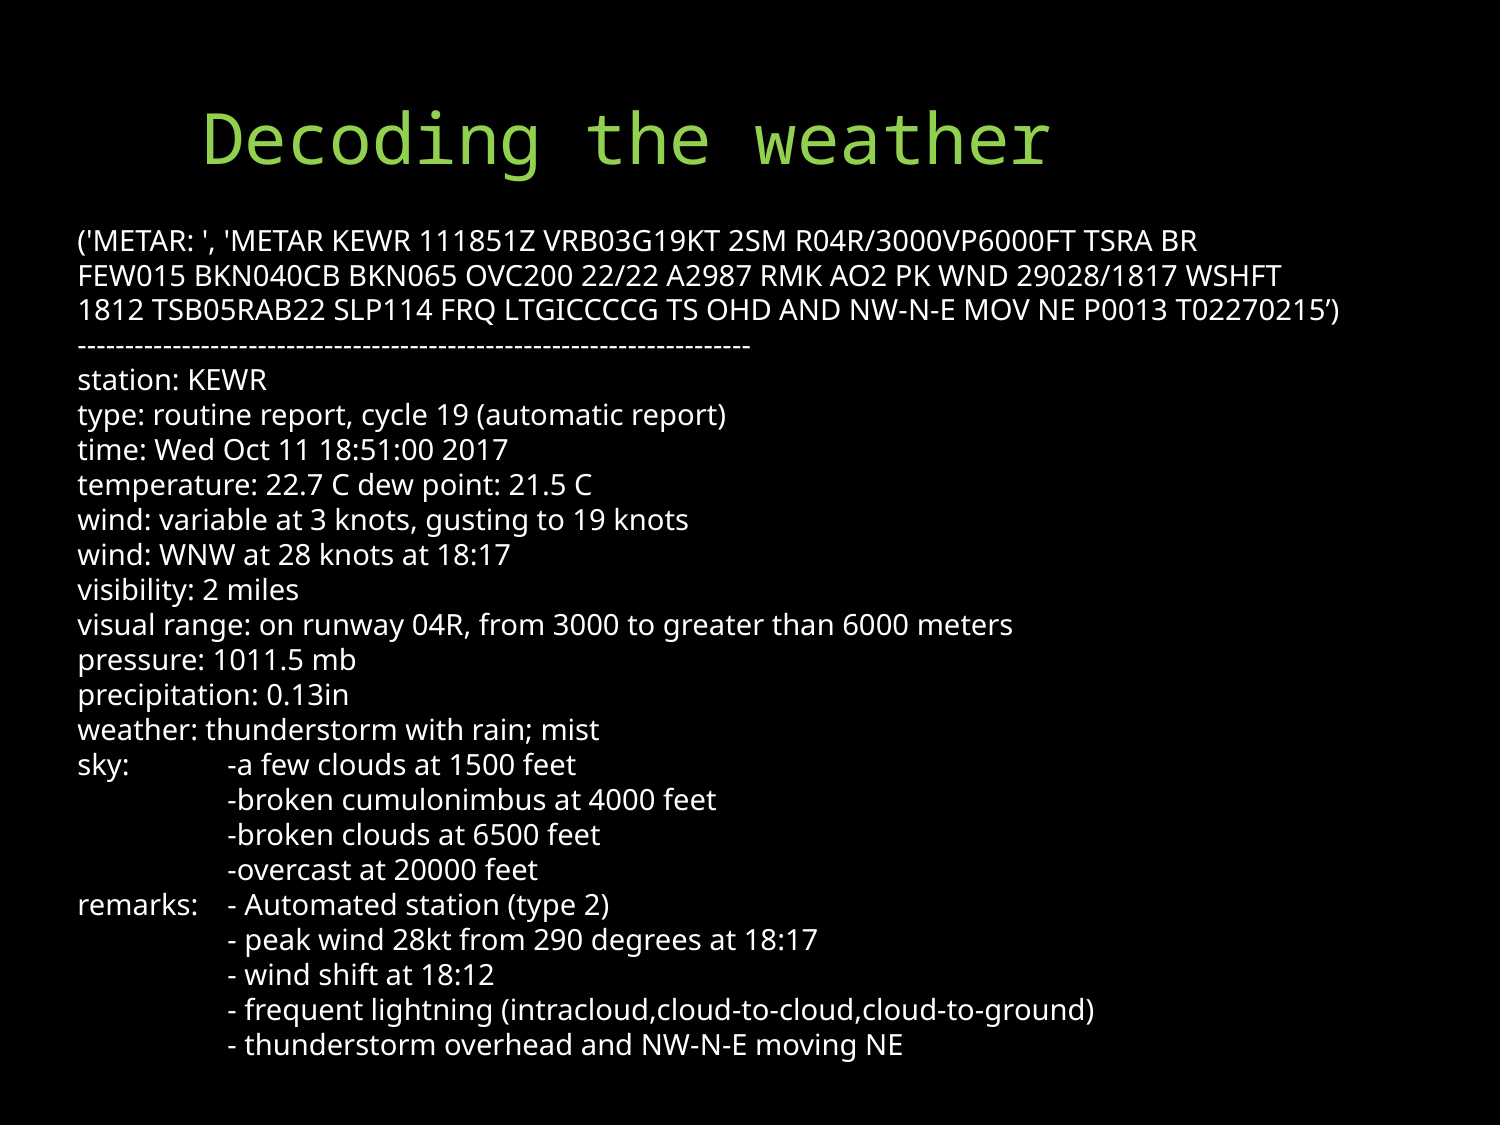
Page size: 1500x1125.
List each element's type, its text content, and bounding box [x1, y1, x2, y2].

list ('METAR: ', 'METAR KEWR 111851Z VRB03G19KT 2SM R04R/3000VP6000FT TSRA BR FEW015 BKN040CB BKN065 OVC200 22/22 A2987 RMK AO2 PK WND 29028/1817 WSHFT 1812 TSB05RAB22 SLP114 FRQ LTGICCCCG TS OHD AND NW-N-E MOV NE P0013 T02270215’) ----------------------------------------------------------------------- station: KEWR type: routine report, cycle 19 (automatic report) time: Wed Oct 11 18:51:00 2017 temperature: 22.7 C dew point: 21.5 C wind: variable at 3 knots, gusting to 19 knots wind: WNW at 28 knots at 18:17 visibility: 2 miles visual range: on runway 04R, from 3000 to greater than 6000 meters pressure: 1011.5 mb precipitation: 0.13in weather: thunderstorm with rain; mist sky: -a few clouds at 1500 feet -broken cumulonimbus at 4000 feet -broken clouds at 6500 feet -overcast at 20000 feet remarks: - Automated station (type 2) - peak wind 28kt from 290 degrees at 18:17 - wind shift at 18:12 - frequent lightning (intracloud,cloud-to-cloud,cloud-to-ground) - thunderstorm overhead and NW-N-E moving NE [62, 214, 1400, 1069]
title Decoding the weather [187, 75, 1313, 188]
